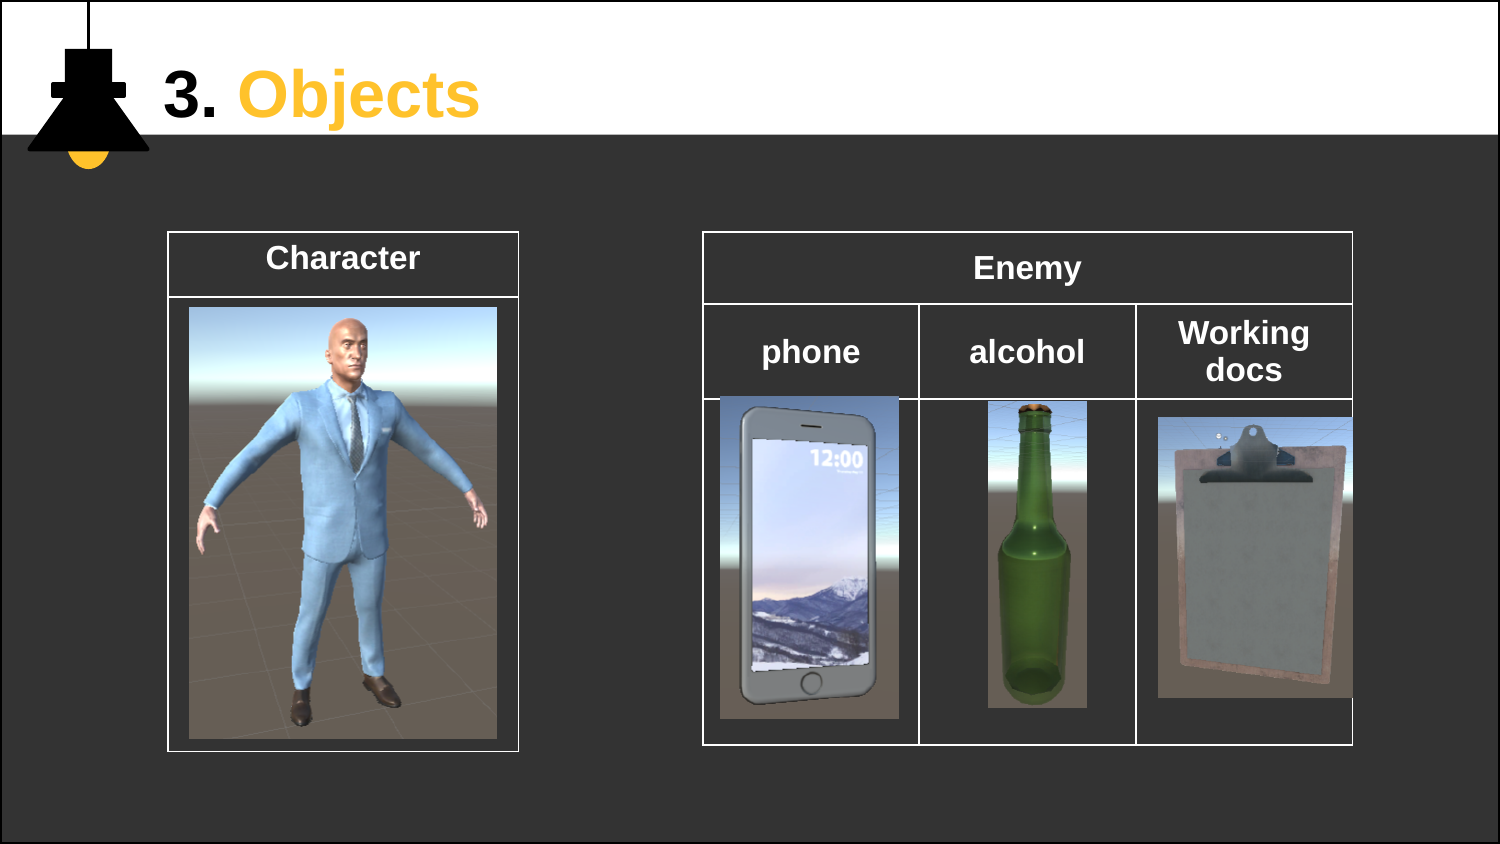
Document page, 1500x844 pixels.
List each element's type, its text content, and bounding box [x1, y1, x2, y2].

table_cell [920, 400, 1135, 744]
table_cell [1137, 400, 1352, 744]
picture [1158, 416, 1354, 699]
table_cell phone [704, 305, 918, 398]
picture [720, 396, 900, 720]
text_box 3. Objects [148, 43, 497, 139]
picture [189, 307, 498, 739]
table_cell Working docs [1137, 305, 1352, 398]
table_cell alcohol [920, 305, 1135, 398]
table_cell [704, 400, 918, 744]
text_box [0, 0, 1500, 844]
picture [987, 401, 1087, 708]
table_header Enemy [704, 233, 1352, 303]
